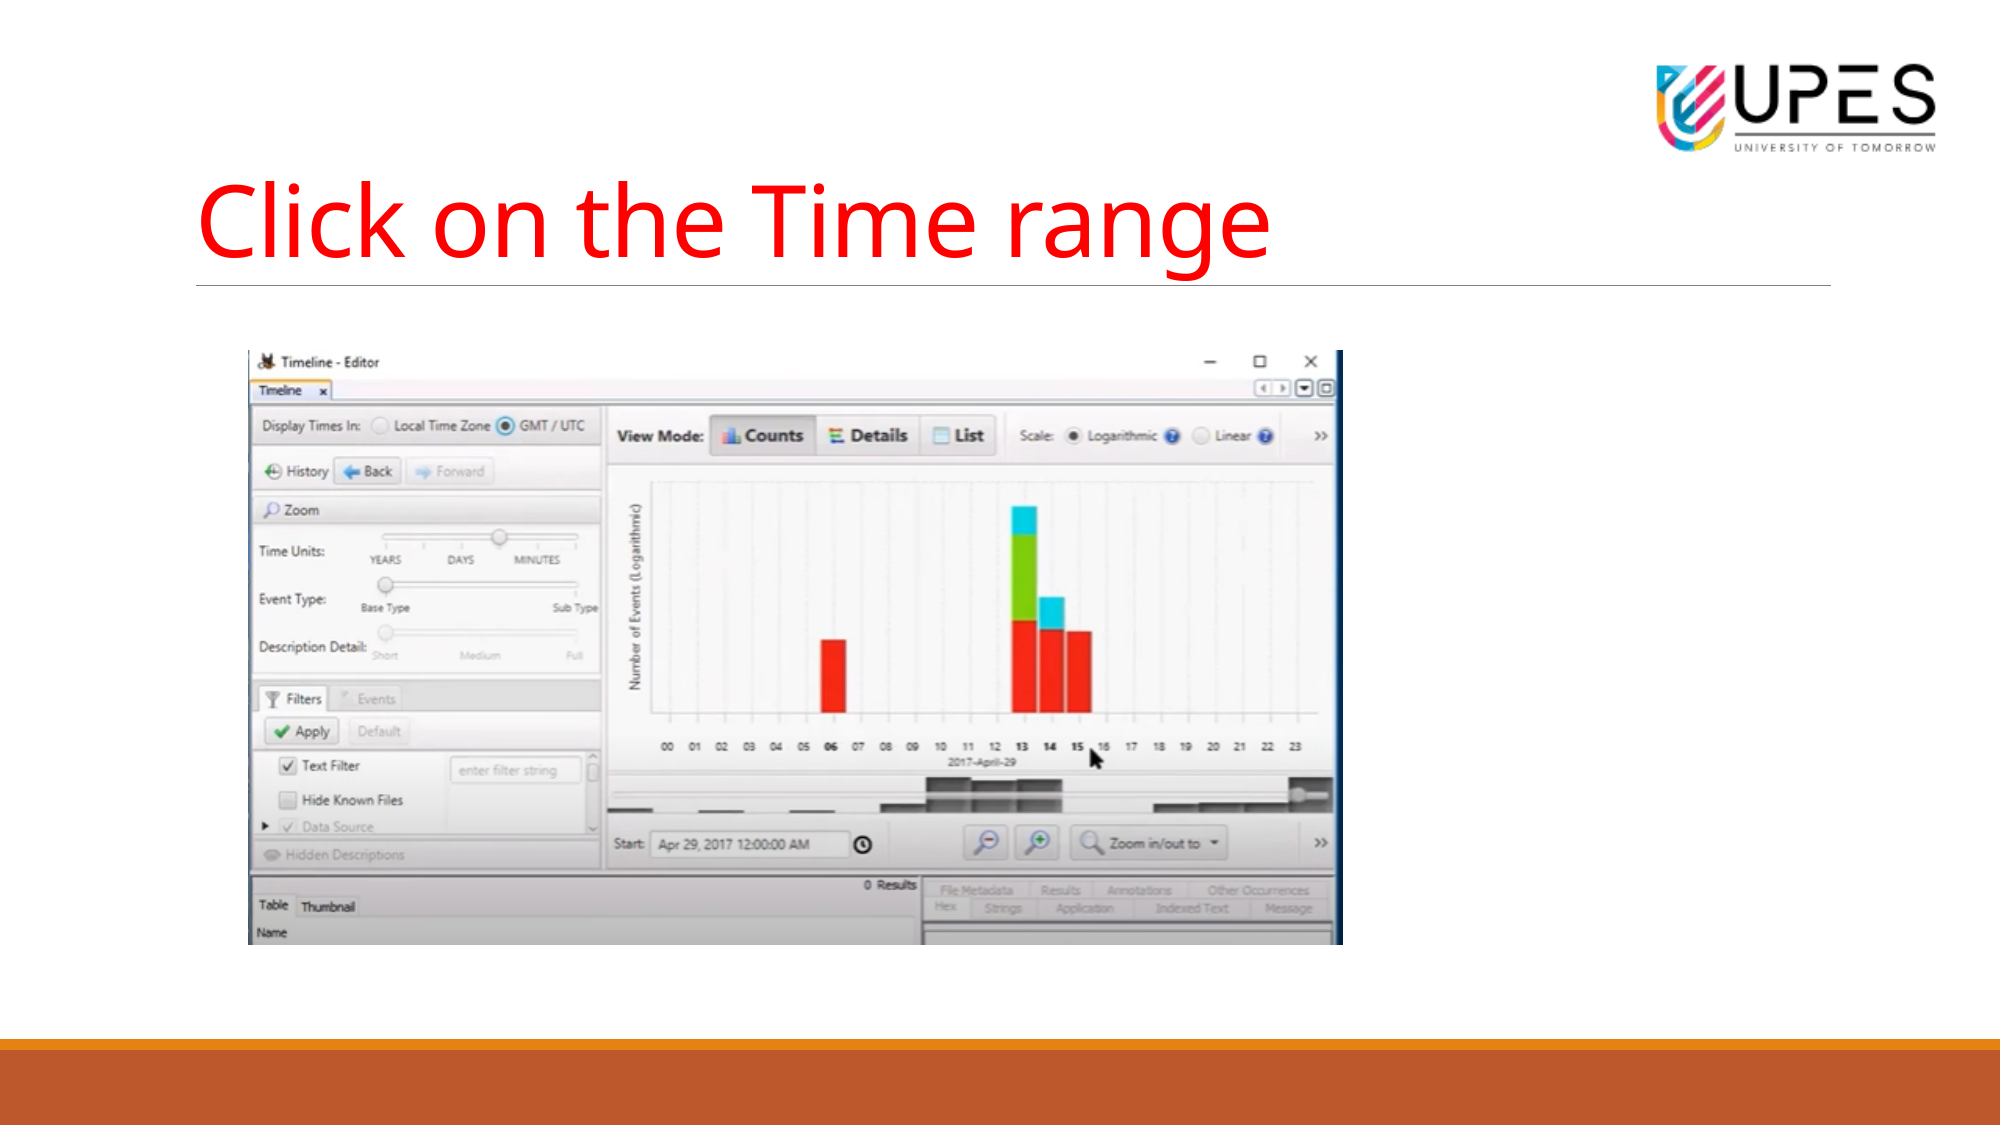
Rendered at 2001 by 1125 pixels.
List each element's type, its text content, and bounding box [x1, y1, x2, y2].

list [248, 350, 1344, 945]
picture [1628, 46, 1963, 167]
title Click on the Time range [180, 47, 1830, 285]
